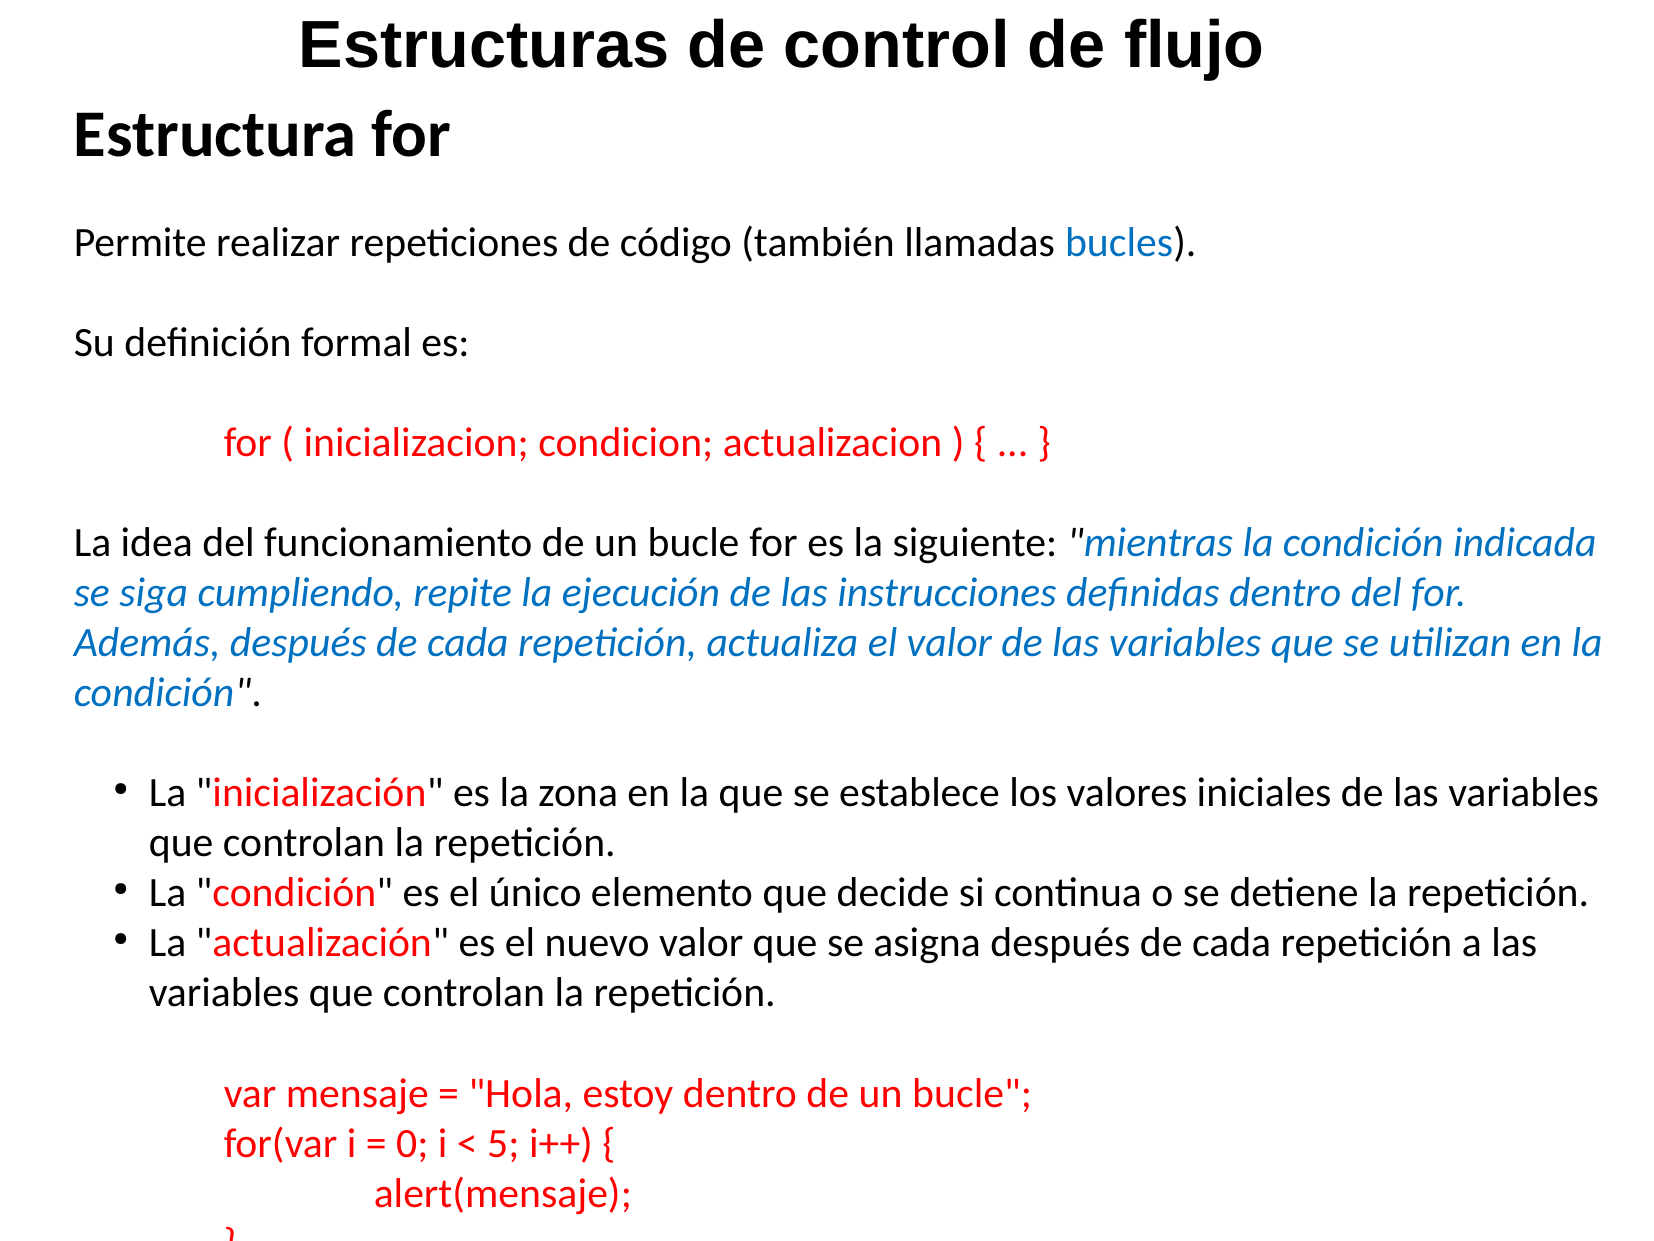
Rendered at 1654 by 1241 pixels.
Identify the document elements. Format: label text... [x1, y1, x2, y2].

title Estructuras de control de flujo [82, 0, 1571, 82]
text_box Estructura for Permite realizar repeticiones de código (también llamadas bucles). Su definición formal es: for ( inicializacion; condicion; actualizacion ) { ... } La idea del funcionamiento de un bucle for es la siguiente: "mientras la condición indicada se siga cumpliendo, repite la ejecución de las instrucciones definidas dentro del for. Además, después de cada repetición, actualiza el valor de las variables que se utilizan en la condición". La "inicialización" es la zona en la que se establece los valores iniciales de las variables que controlan la repetición. La "condición" es el único elemento que decide si continua o se detiene la repetición. La "actualización" es el nuevo valor que se asigna después de cada repetición a las variables que controlan la repetición. var mensaje = "Hola, estoy dentro de un bucle"; for(var i = 0; i < 5; i++) { alert(mensaje); } [58, 82, 1630, 1241]
